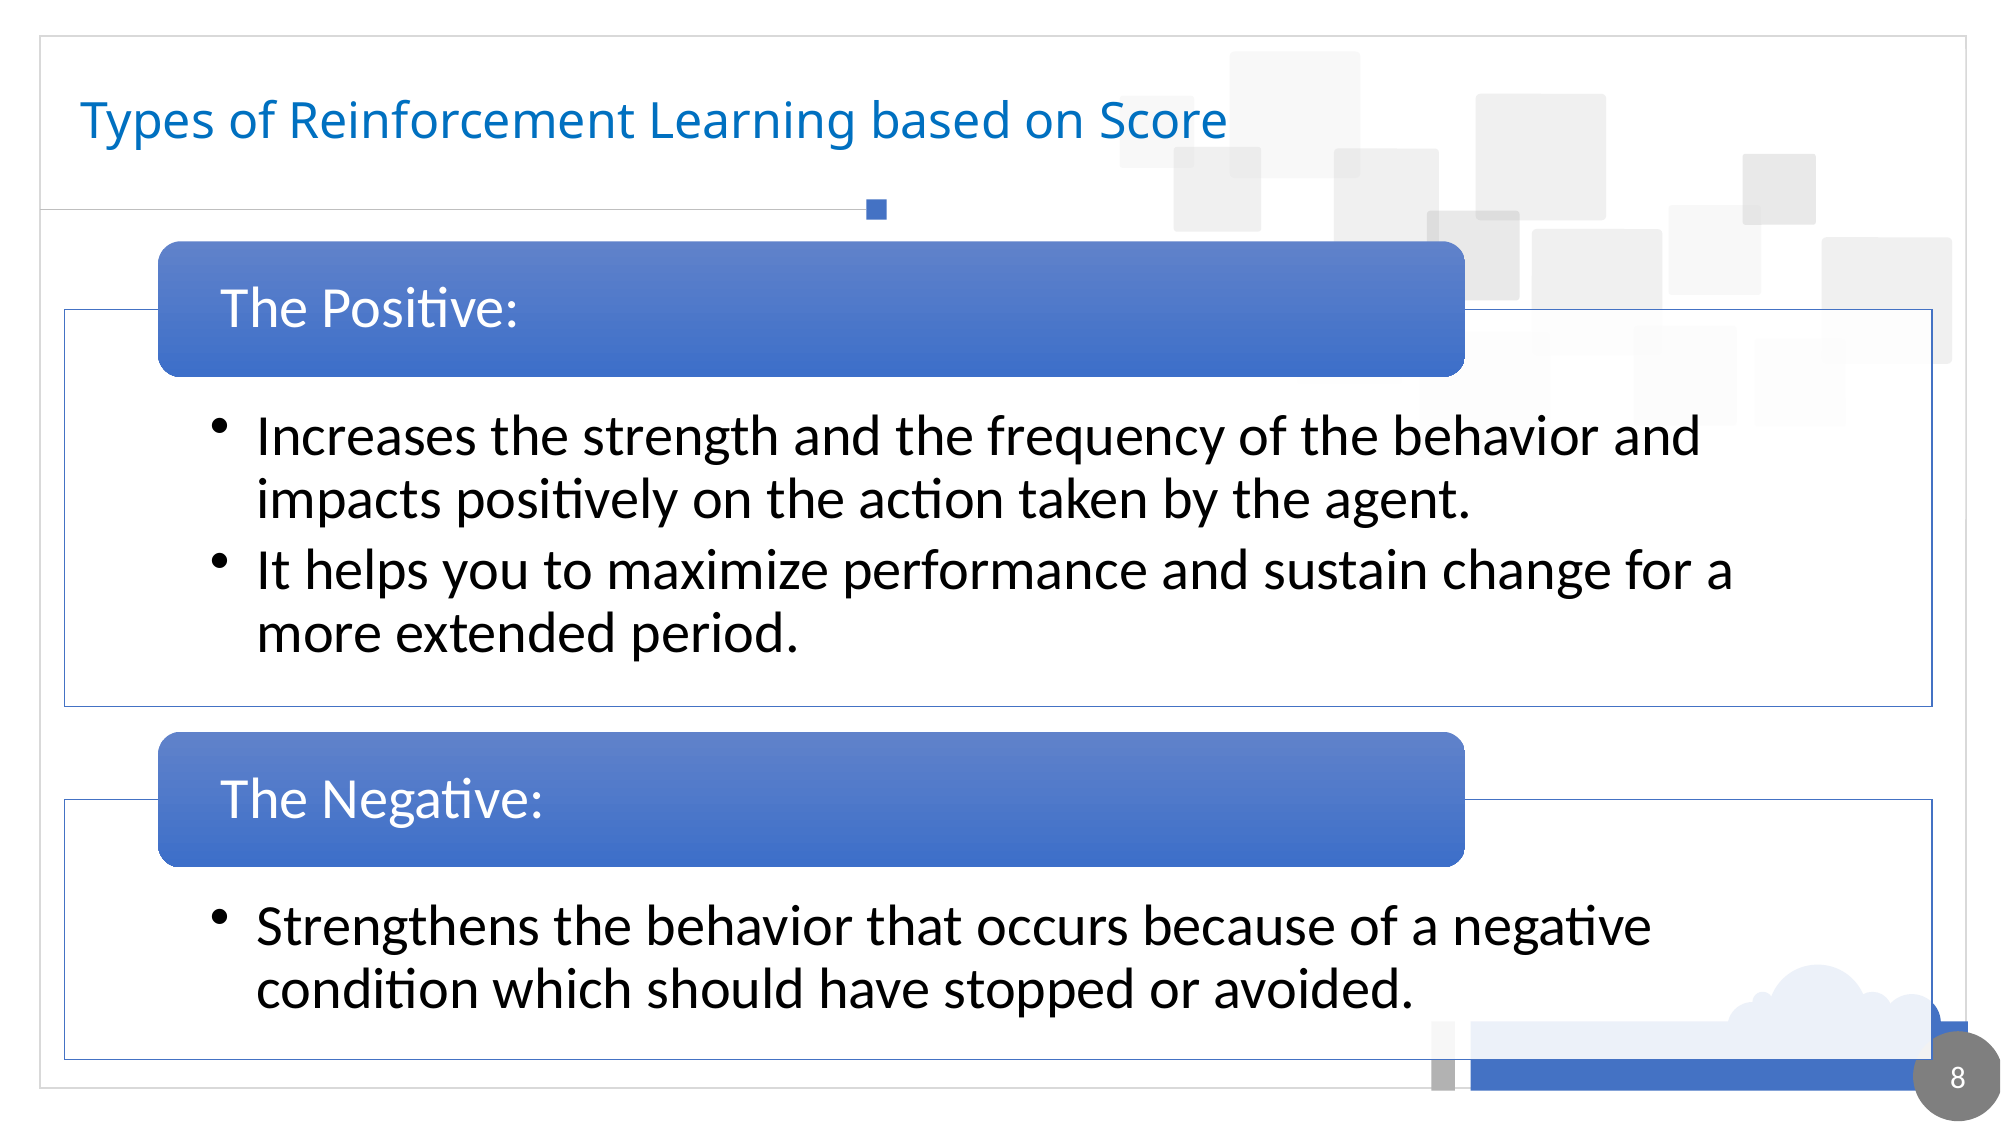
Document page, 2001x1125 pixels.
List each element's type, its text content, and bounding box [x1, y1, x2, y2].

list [64, 236, 1933, 1065]
title Types of Reinforcement Learning based on Score [64, 59, 1932, 186]
